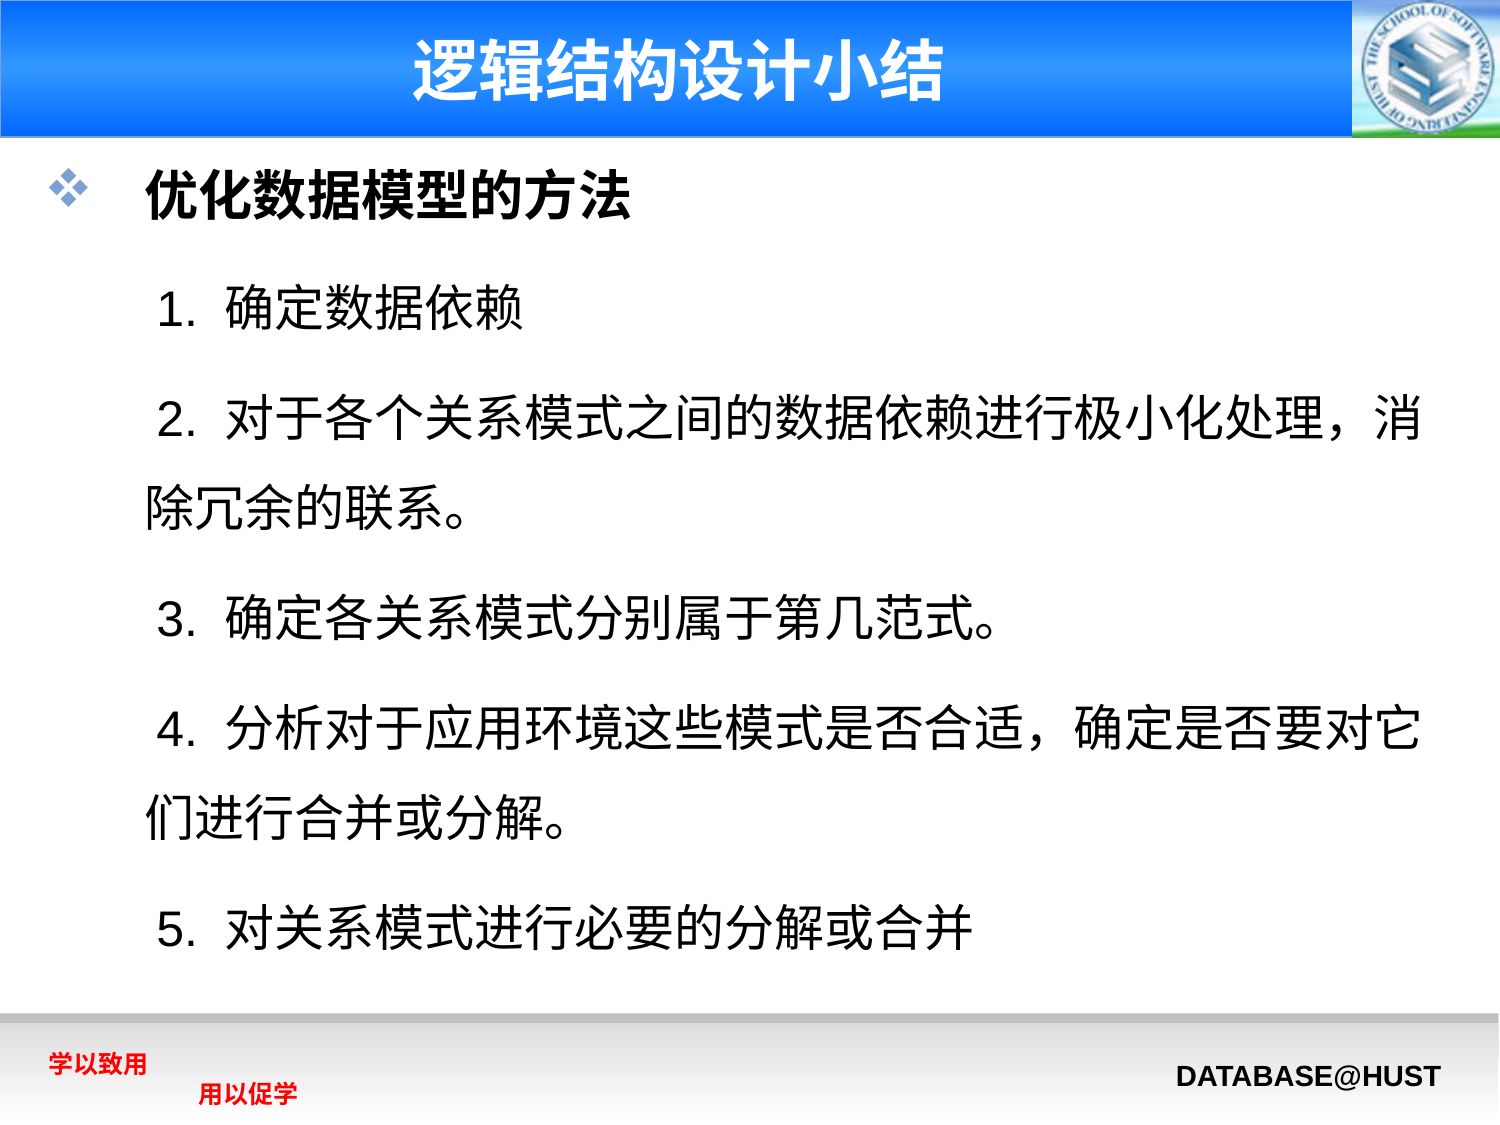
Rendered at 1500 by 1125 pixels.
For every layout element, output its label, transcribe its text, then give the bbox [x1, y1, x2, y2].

title 逻辑结构设计小结 [5, 0, 1353, 138]
picture [1353, 0, 1500, 138]
list 优化数据模型的方法 1. 确定数据依赖 2. 对于各个关系模式之间的数据依赖进行极小化处理，消除冗余的联系。 3. 确定各关系模式分别属于第几范式。 4. 分析对于应用环境这些模式是否合适，确定是否要对它们进行合并或分解。 5. 对关系模式进行必要的分解或合并 [29, 160, 1447, 976]
